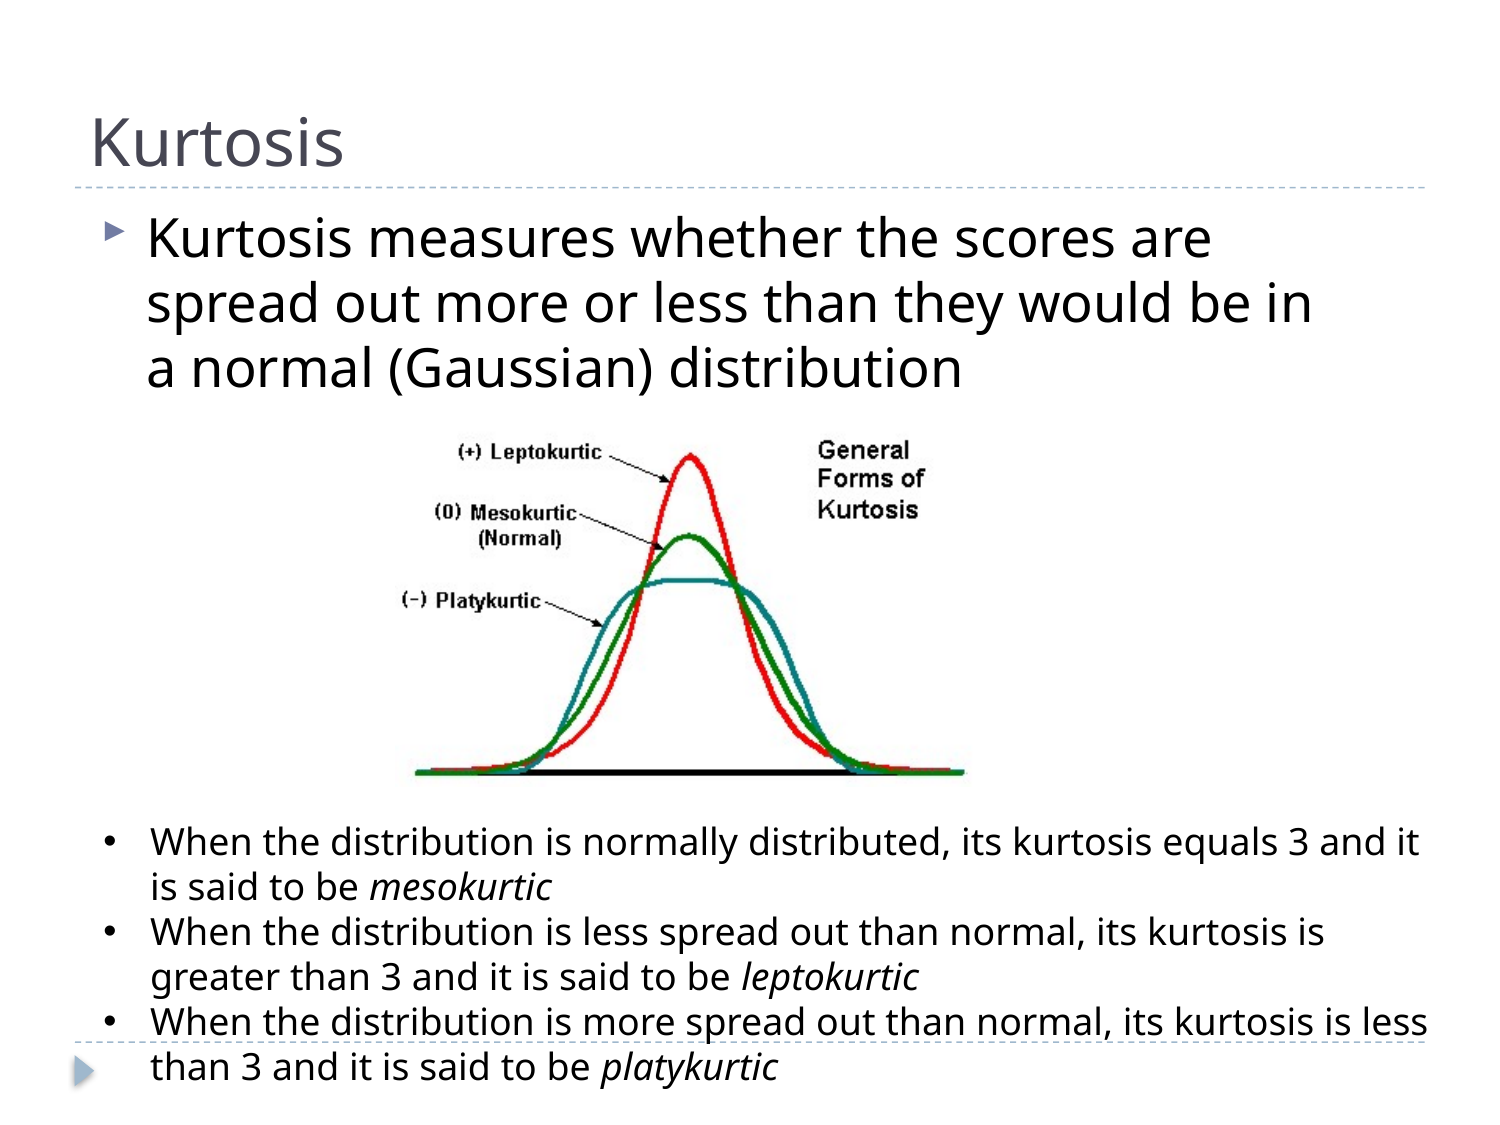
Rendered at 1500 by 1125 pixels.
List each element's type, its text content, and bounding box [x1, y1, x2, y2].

title Kurtosis [75, 24, 1425, 188]
picture [395, 420, 982, 787]
list Kurtosis measures whether the scores are spread out more or less than they would be in a normal (Gaussian) distribution [86, 196, 1362, 424]
text_box When the distribution is normally distributed, its kurtosis equals 3 and it is said to be mesokurtic When the distribution is less spread out than normal, its kurtosis is greater than 3 and it is said to be leptokurtic When the distribution is more spread out than normal, its kurtosis is less than 3 and it is said to be platykurtic [88, 810, 1471, 1125]
